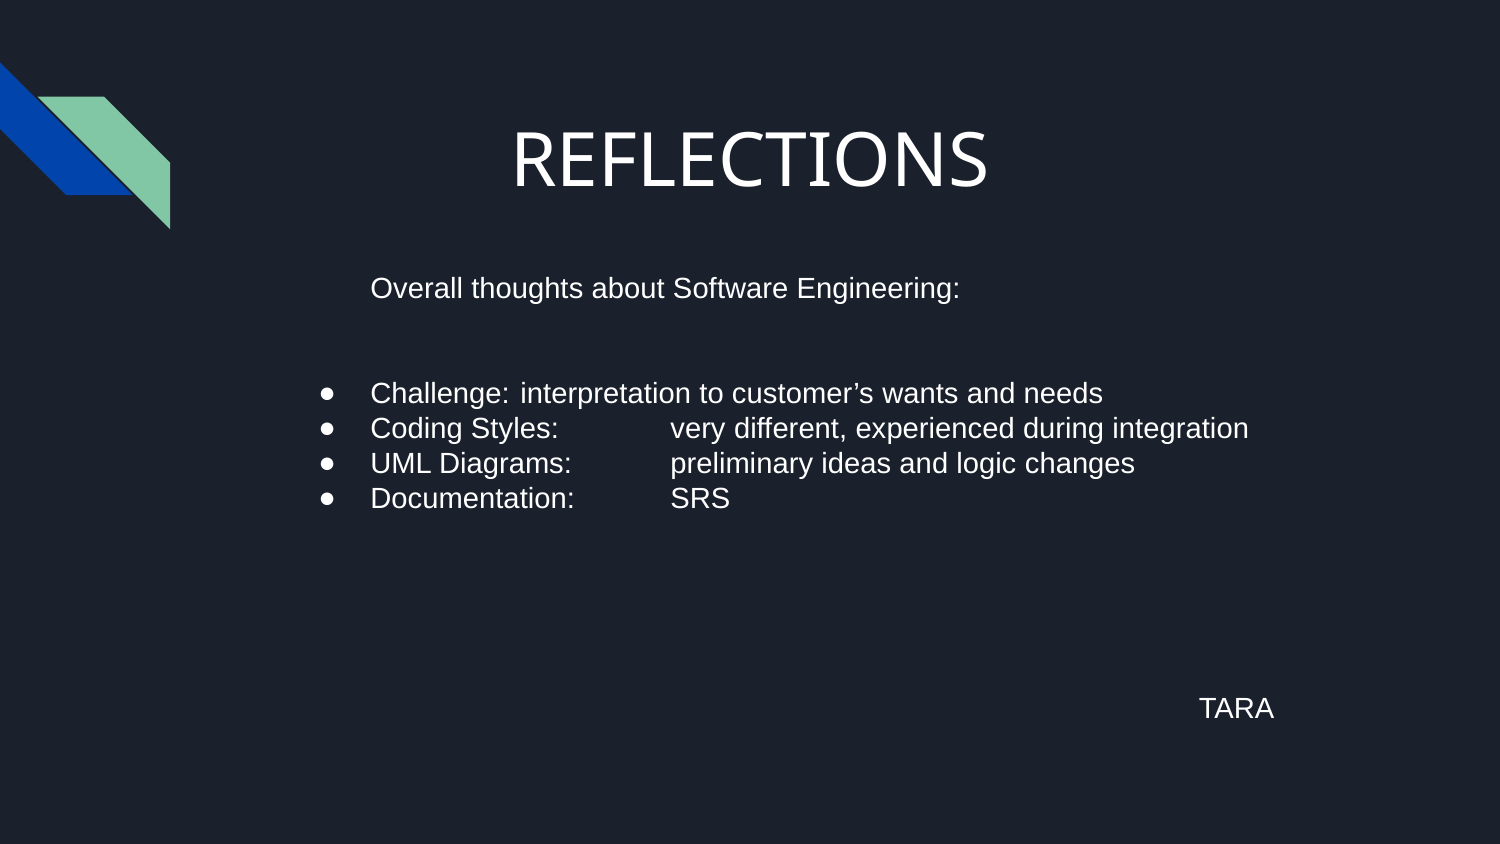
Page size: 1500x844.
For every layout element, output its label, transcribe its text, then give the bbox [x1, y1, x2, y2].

title REFLECTIONS [9, 96, 1491, 212]
text_box Overall thoughts about Software Engineering: Challenge: interpretation to customer’s wants and needs Coding Styles: very different, experienced during integration UML Diagrams: preliminary ideas and logic changes Documentation: SRS TARA [280, 254, 1290, 790]
